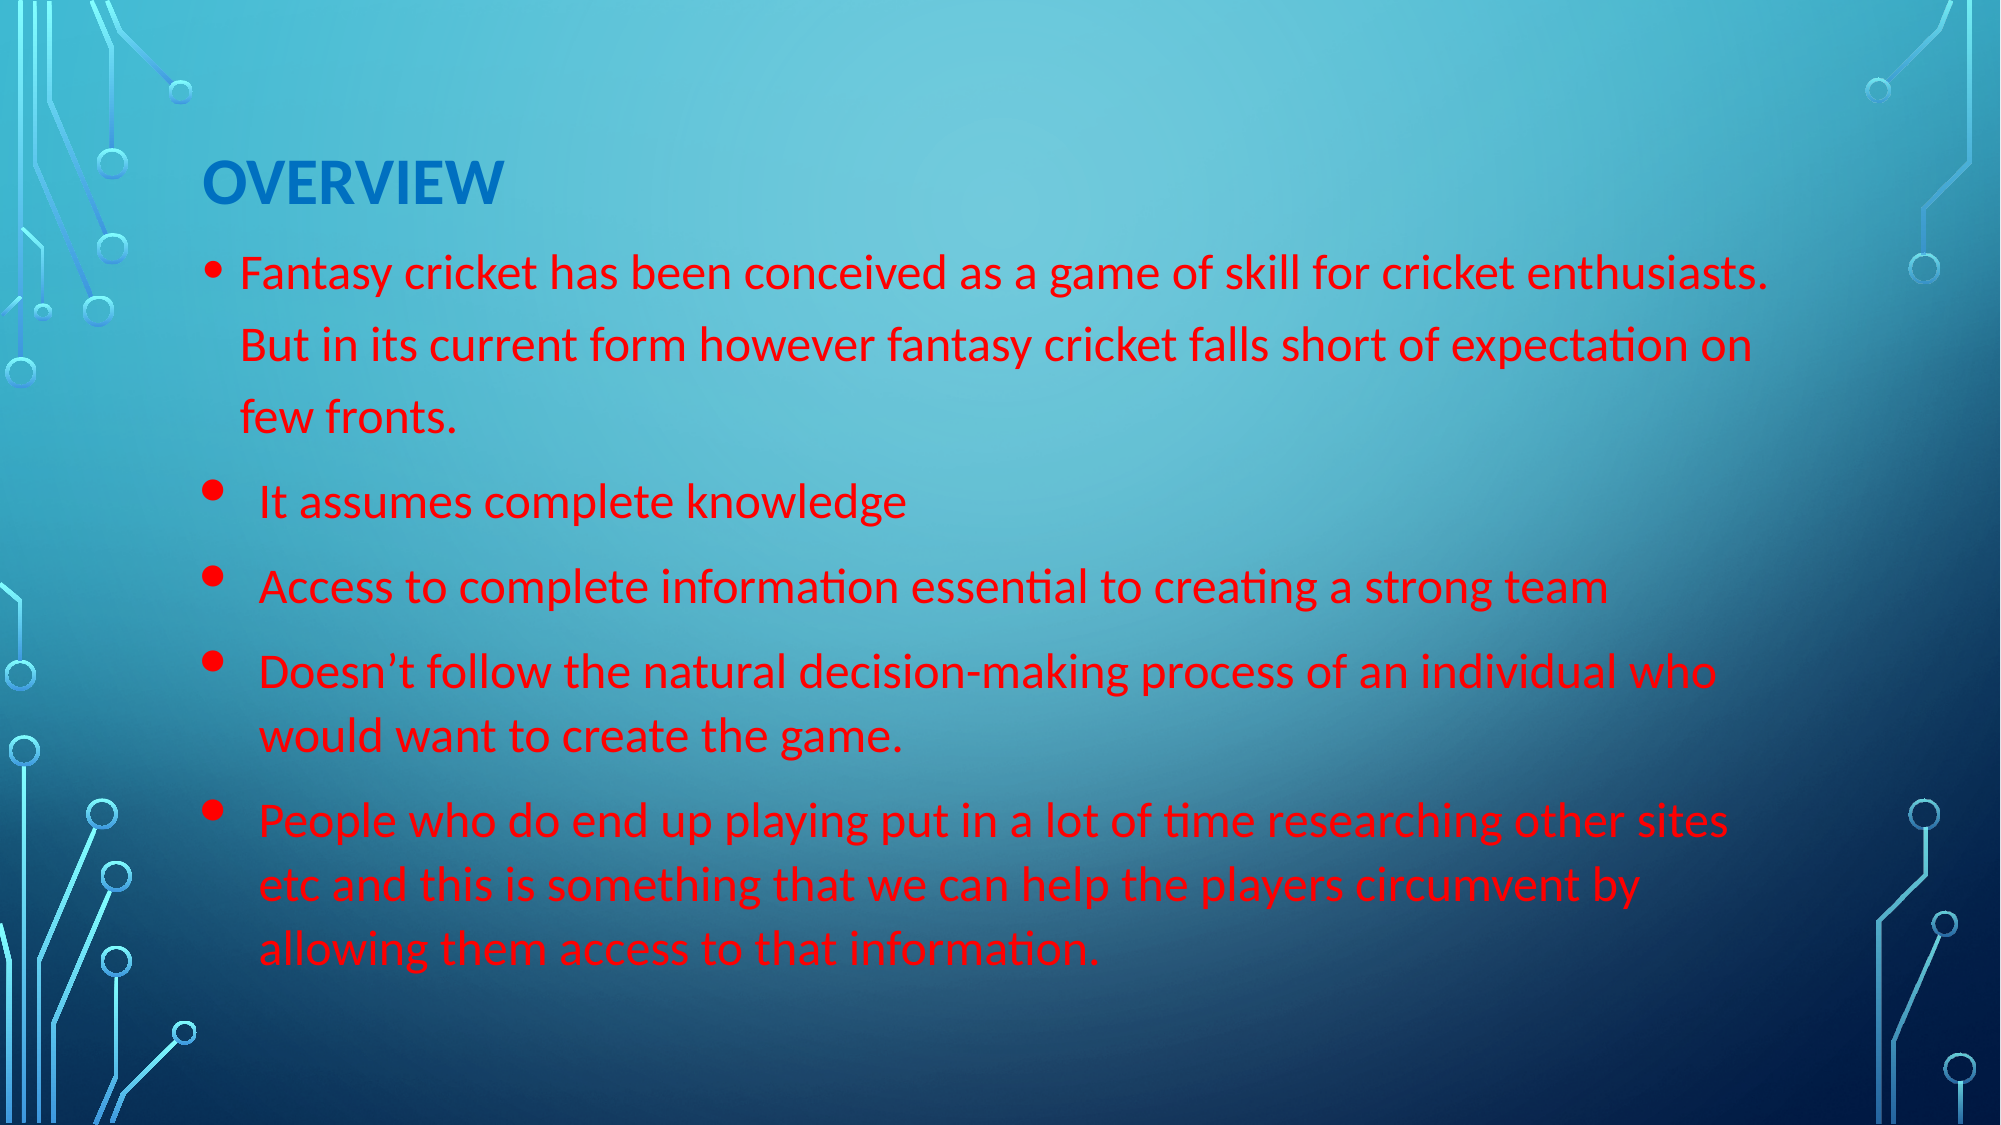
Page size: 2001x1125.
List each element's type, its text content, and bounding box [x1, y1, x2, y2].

list Fantasy cricket has been conceived as a game of skill for cricket enthusiasts. But in its current form however fantasy cricket falls short of expectation on few fronts. It assumes complete knowledge Access to complete information essential to creating a strong team Doesn’t follow the natural decision-making process of an individual who would want to create the game. People who do end up playing put in a lot of time researching other sites etc and this is something that we can help the players circumvent by allowing them access to that information. [187, 219, 1813, 992]
title Overview [187, 101, 1813, 219]
